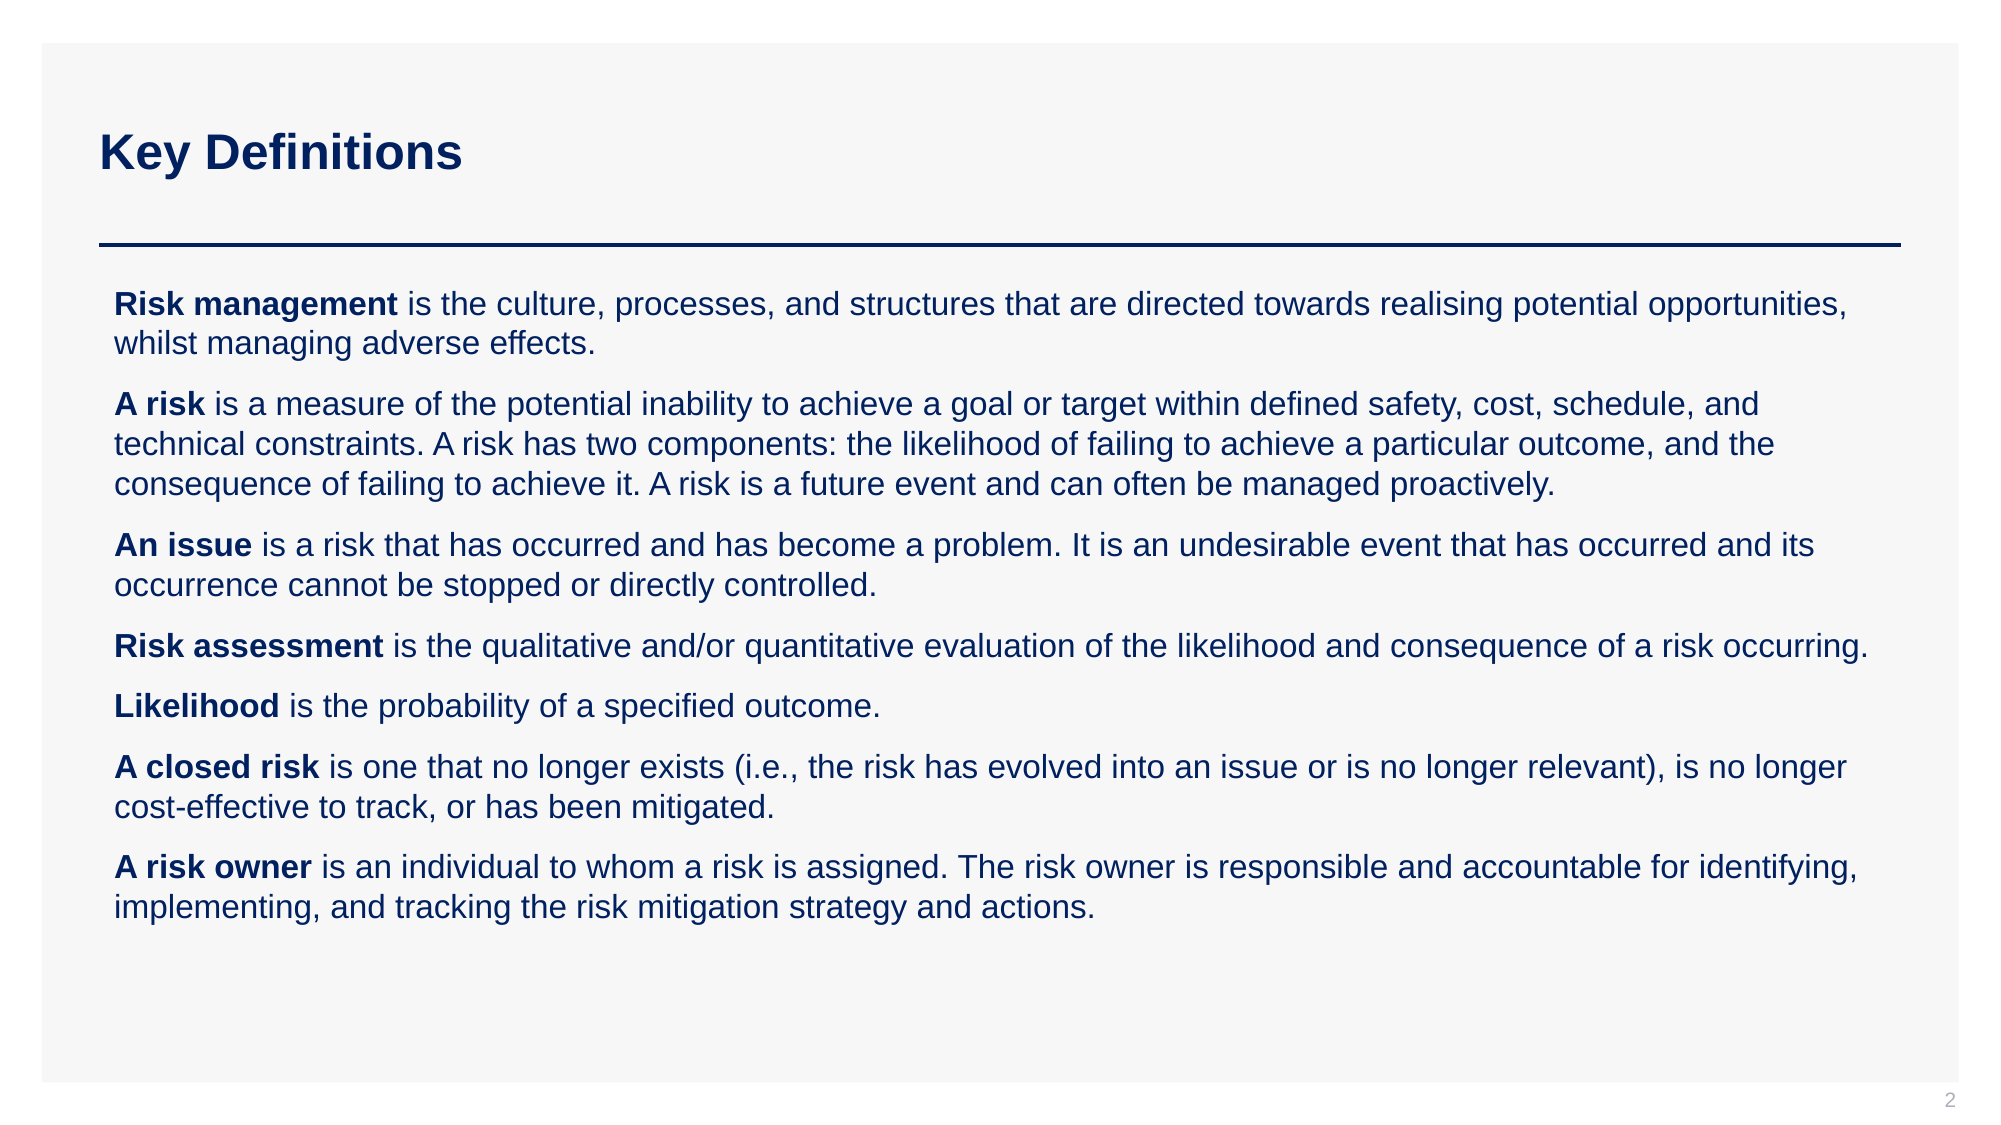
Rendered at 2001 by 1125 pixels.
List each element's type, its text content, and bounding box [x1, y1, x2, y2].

slide_number 2 [1506, 1088, 1957, 1119]
title Key Definitions [84, 59, 1901, 239]
text_box Risk management is the culture, processes, and structures that are directed towards realising potential opportunities, whilst managing adverse effects. A risk is a measure of the potential inability to achieve a goal or target within defined safety, cost, schedule, and technical constraints. A risk has two components: the likelihood of failing to achieve a particular outcome, and the consequence of failing to achieve it. A risk is a future event and can often be managed proactively. An issue is a risk that has occurred and has become a problem. It is an undesirable event that has occurred and its occurrence cannot be stopped or directly controlled. Risk assessment is the qualitative and/or quantitative evaluation of the likelihood and consequence of a risk occurring. Likelihood is the probability of a specified outcome. A closed risk is one that no longer exists (i.e., the risk has evolved into an issue or is no longer relevant), is no longer cost-effective to track, or has been mitigated. A risk owner is an individual to whom a risk is assigned. The risk owner is responsible and accountable for identifying, implementing, and tracking the risk mitigation strategy and actions. [84, 274, 1901, 1116]
